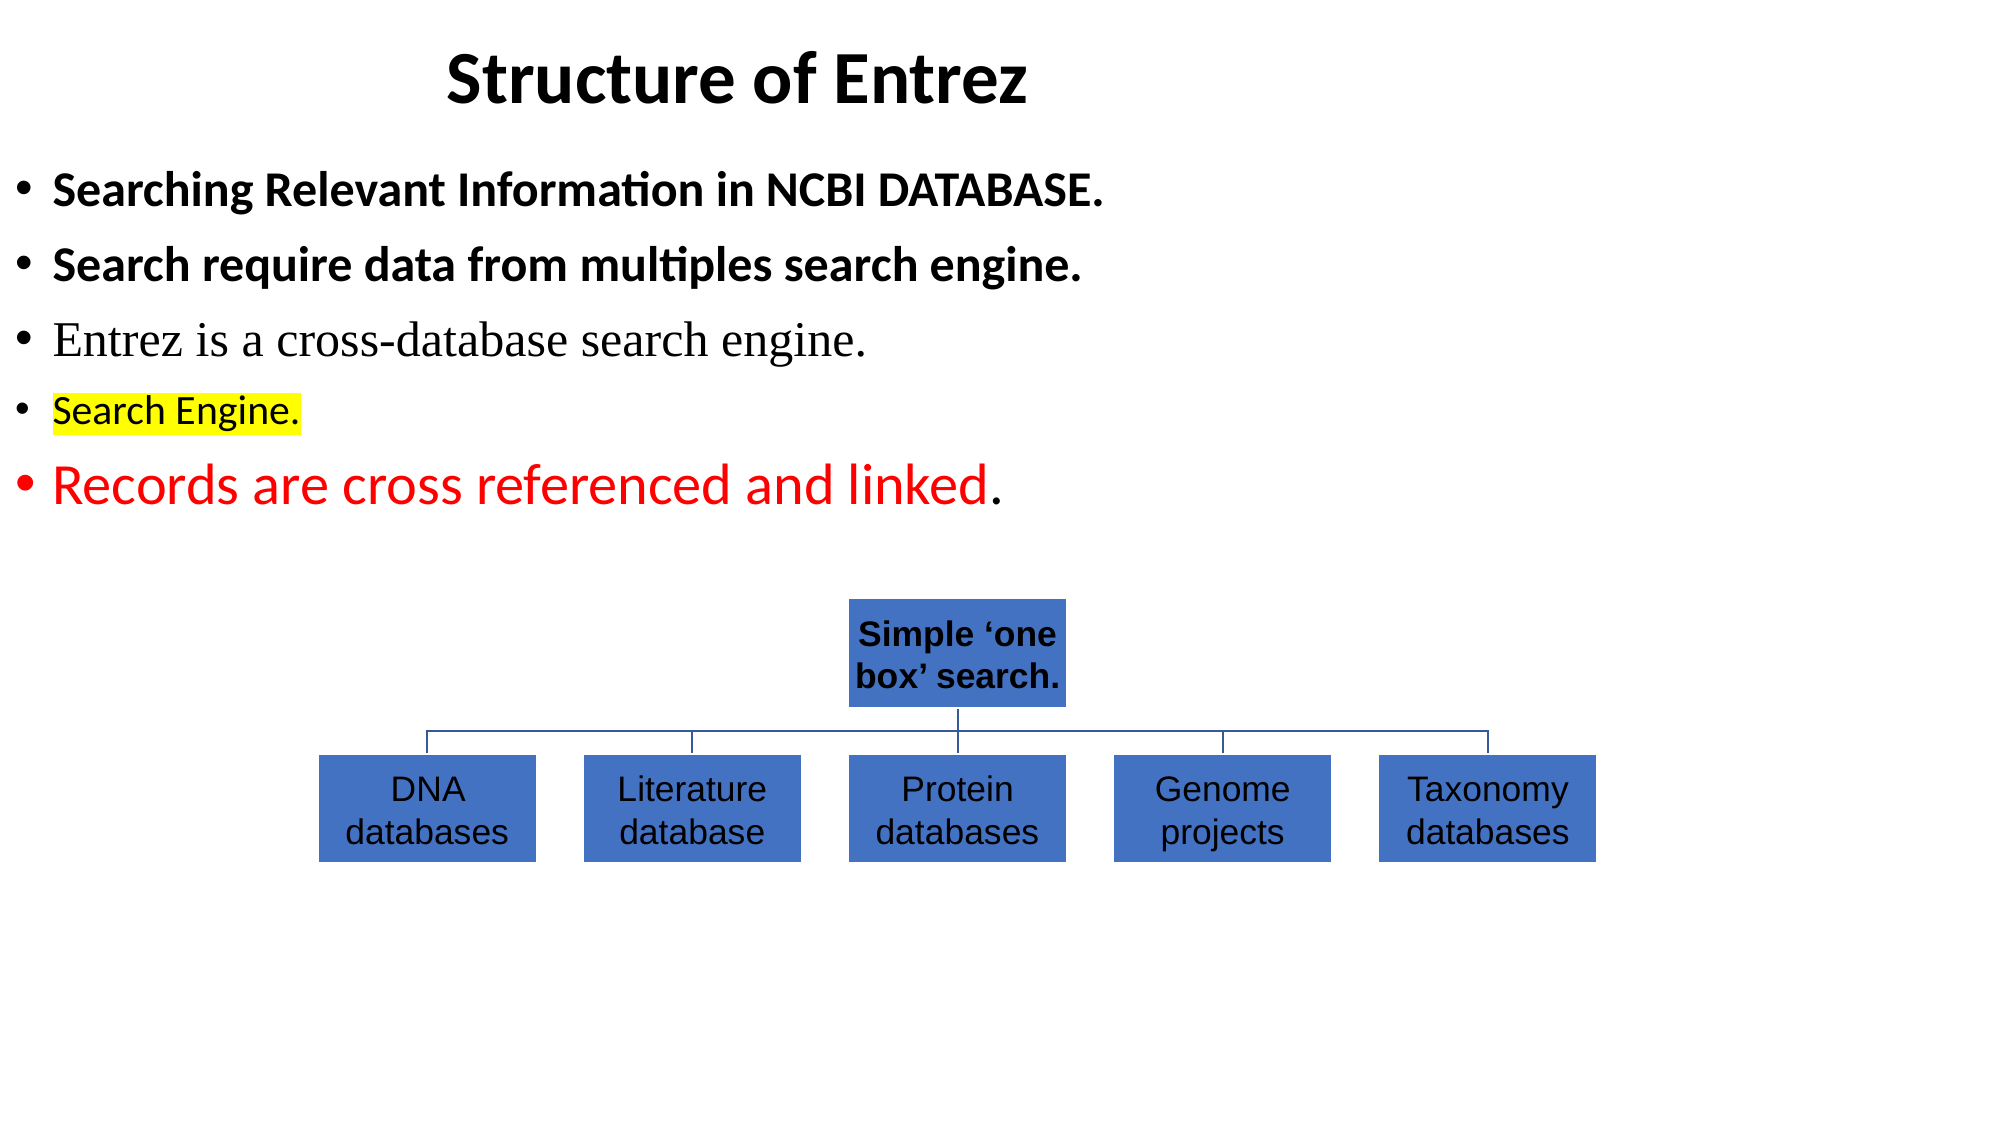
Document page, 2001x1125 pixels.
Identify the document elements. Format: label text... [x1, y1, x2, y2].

title Structure of Entrez [431, 45, 1171, 113]
list Searching Relevant Information in NCBI DATABASE. Search require data from multiples search engine. Entrez is a cross-database search engine. Search Engine. Records are cross referenced and linked. [0, 156, 1337, 576]
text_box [317, 597, 1598, 864]
